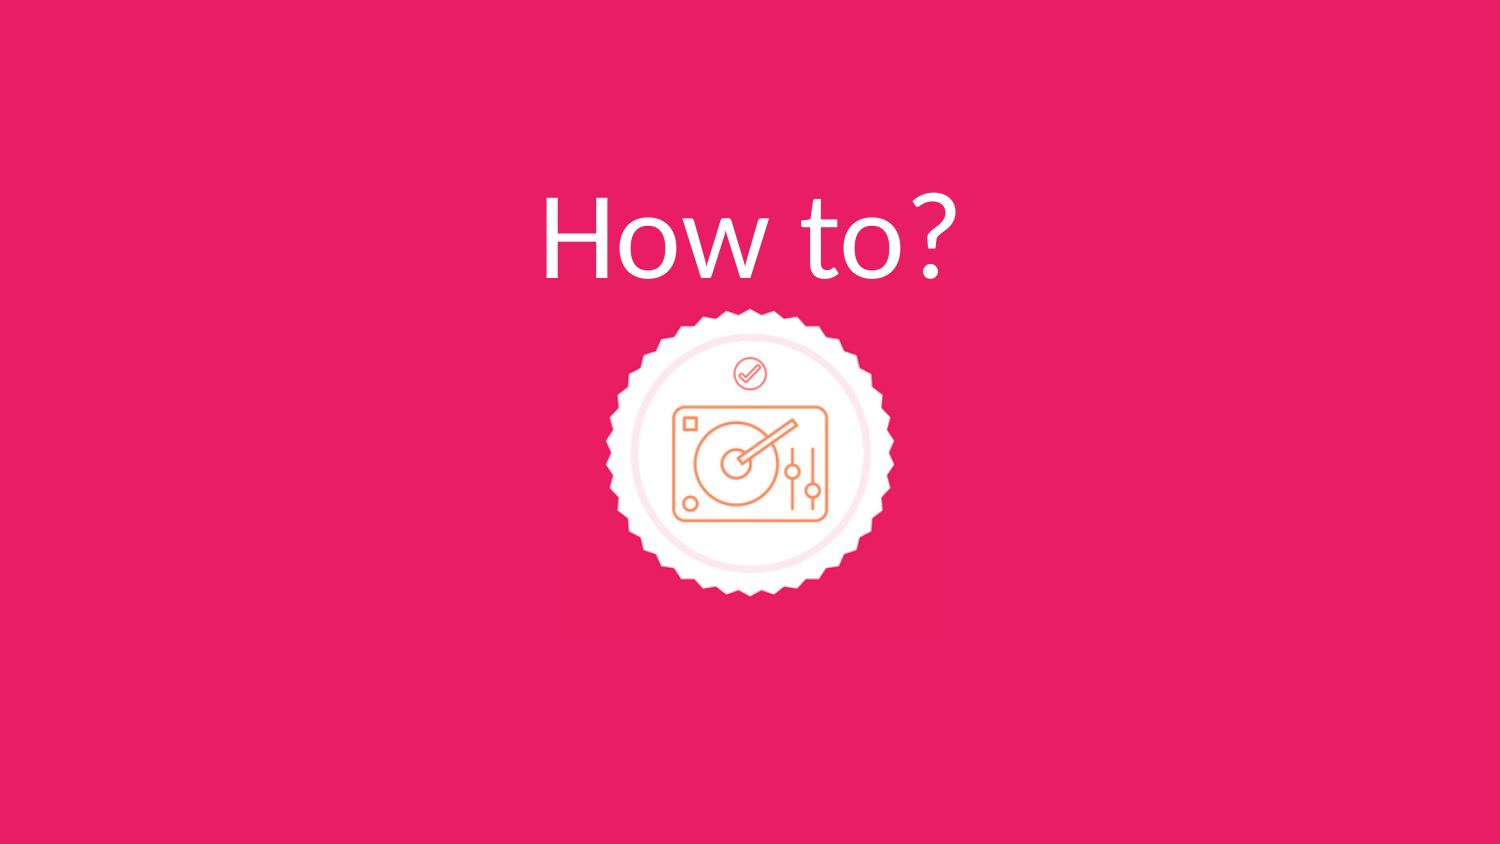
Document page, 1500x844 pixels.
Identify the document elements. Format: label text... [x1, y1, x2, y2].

text_box How to? [523, 138, 1235, 276]
picture [561, 264, 939, 642]
